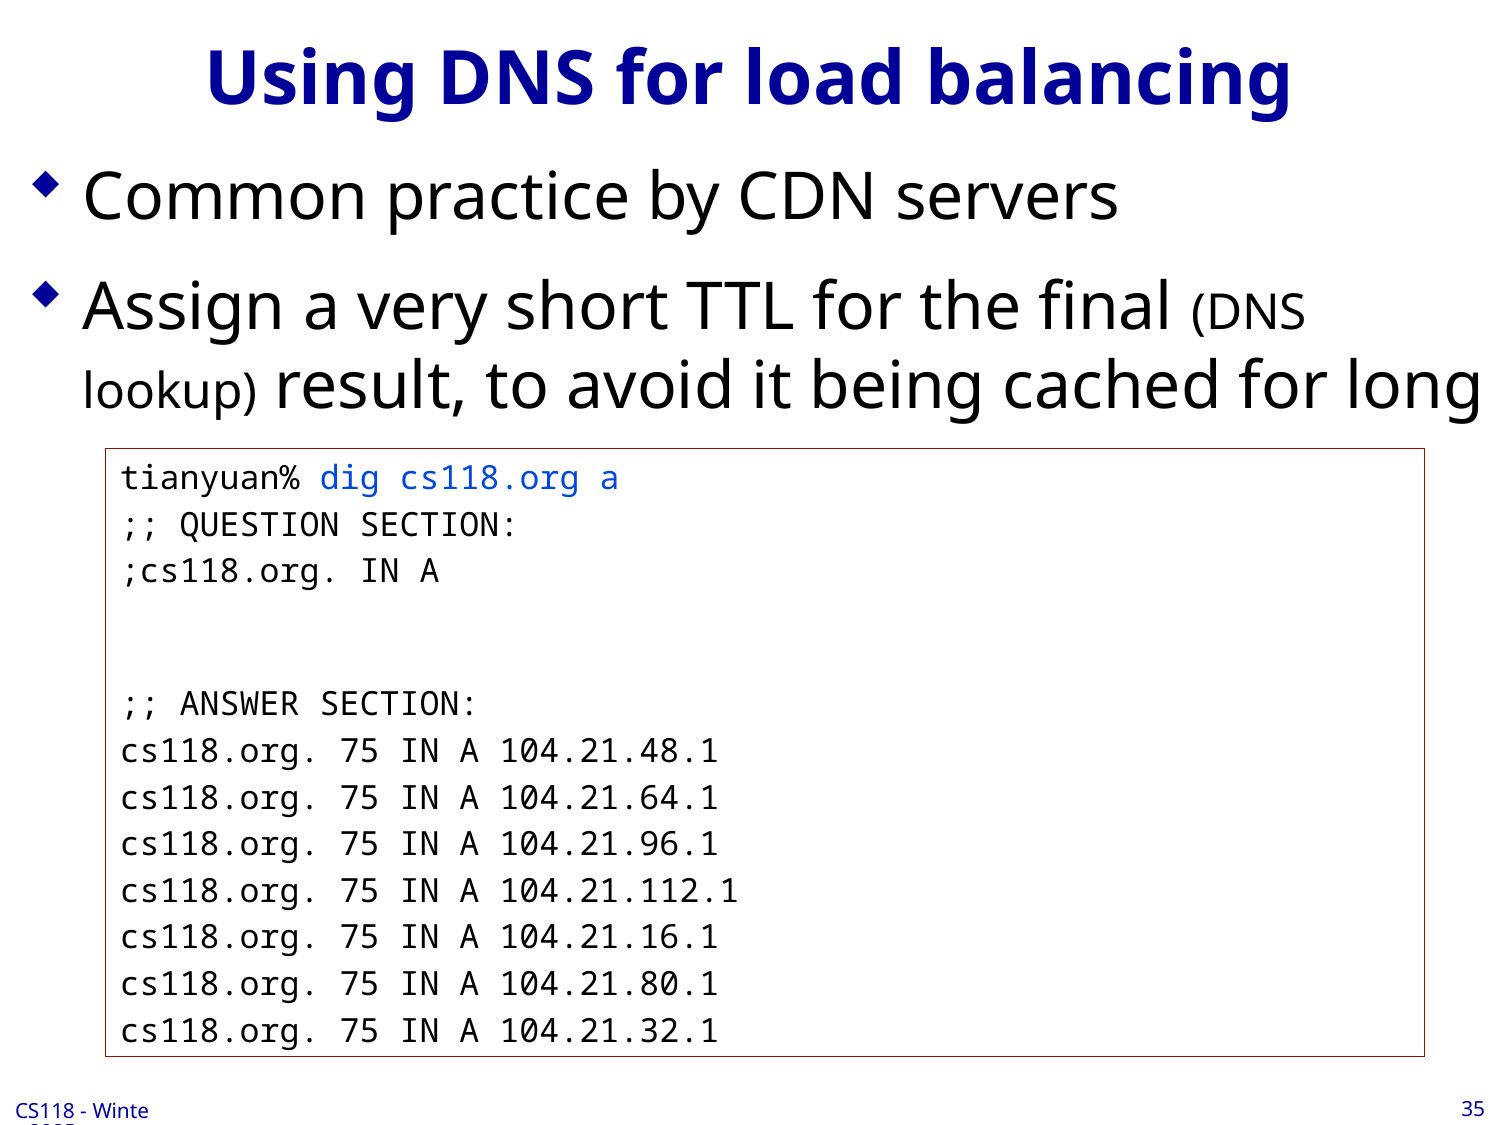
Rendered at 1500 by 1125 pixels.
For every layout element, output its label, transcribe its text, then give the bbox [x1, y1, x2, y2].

title Using DNS for load balancing [0, 0, 1500, 151]
text_box tianyuan% dig cs118.org a ;; QUESTION SECTION: ;cs118.org. IN A ;; ANSWER SECTION: cs118.org. 75 IN A 104.21.48.1 cs118.org. 75 IN A 104.21.64.1 cs118.org. 75 IN A 104.21.96.1 cs118.org. 75 IN A 104.21.112.1 cs118.org. 75 IN A 104.21.16.1 cs118.org. 75 IN A 104.21.80.1 cs118.org. 75 IN A 104.21.32.1 [105, 448, 1425, 1057]
list Common practice by CDN servers Assign a very short TTL for the final (DNS lookup) result, to avoid it being cached for long [26, 153, 1490, 428]
footer CS118 - Winter 2025 [0, 1099, 169, 1125]
slide_number 35 [1424, 1094, 1500, 1125]
